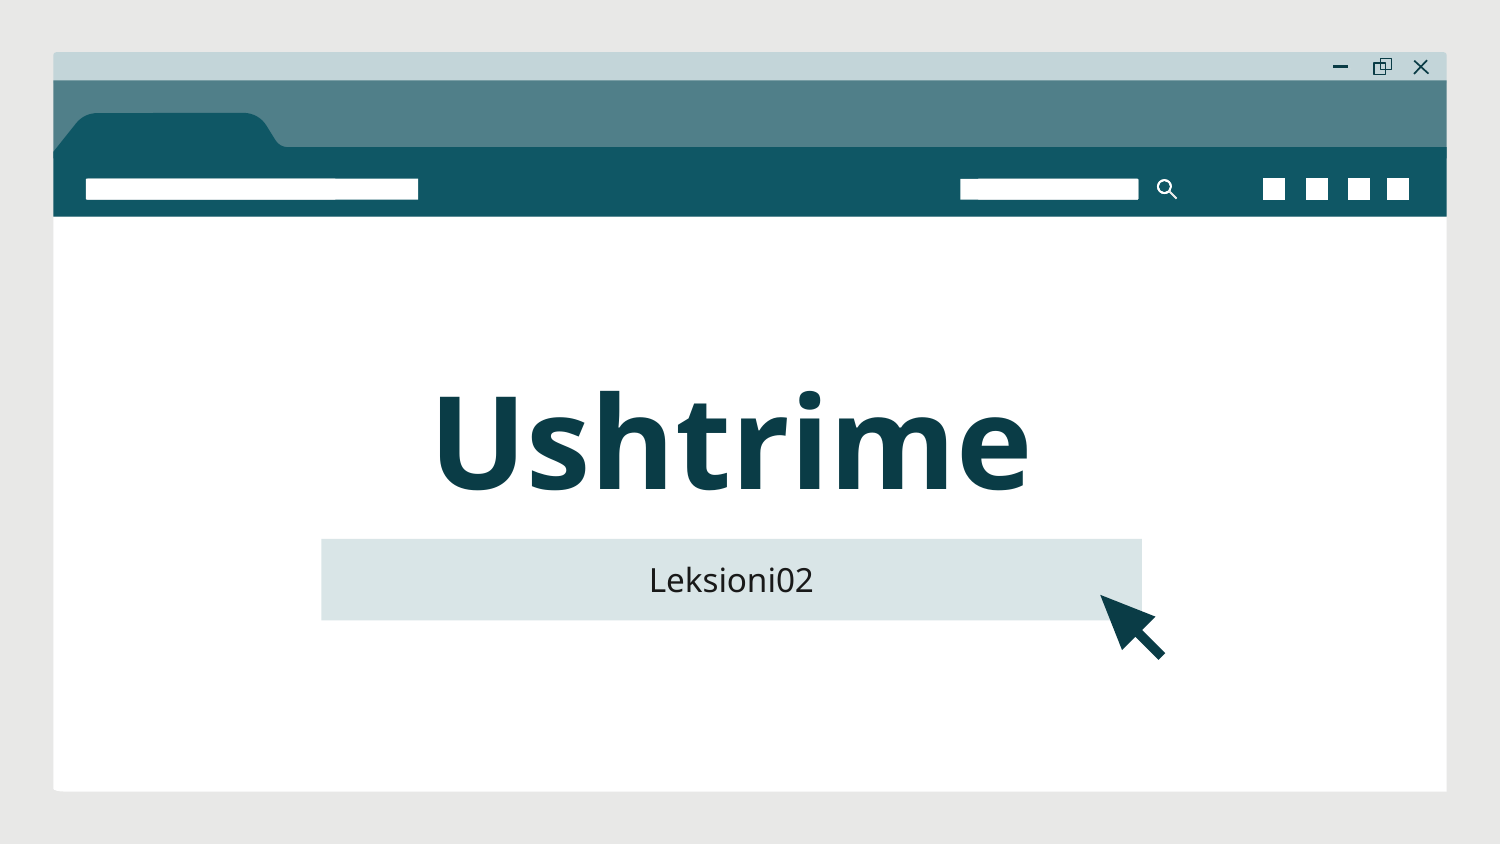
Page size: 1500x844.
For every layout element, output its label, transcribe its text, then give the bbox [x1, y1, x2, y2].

text_box [1100, 594, 1166, 660]
title Ushtrime [321, 339, 1142, 530]
subtitle Leksioni02 [321, 538, 1142, 621]
